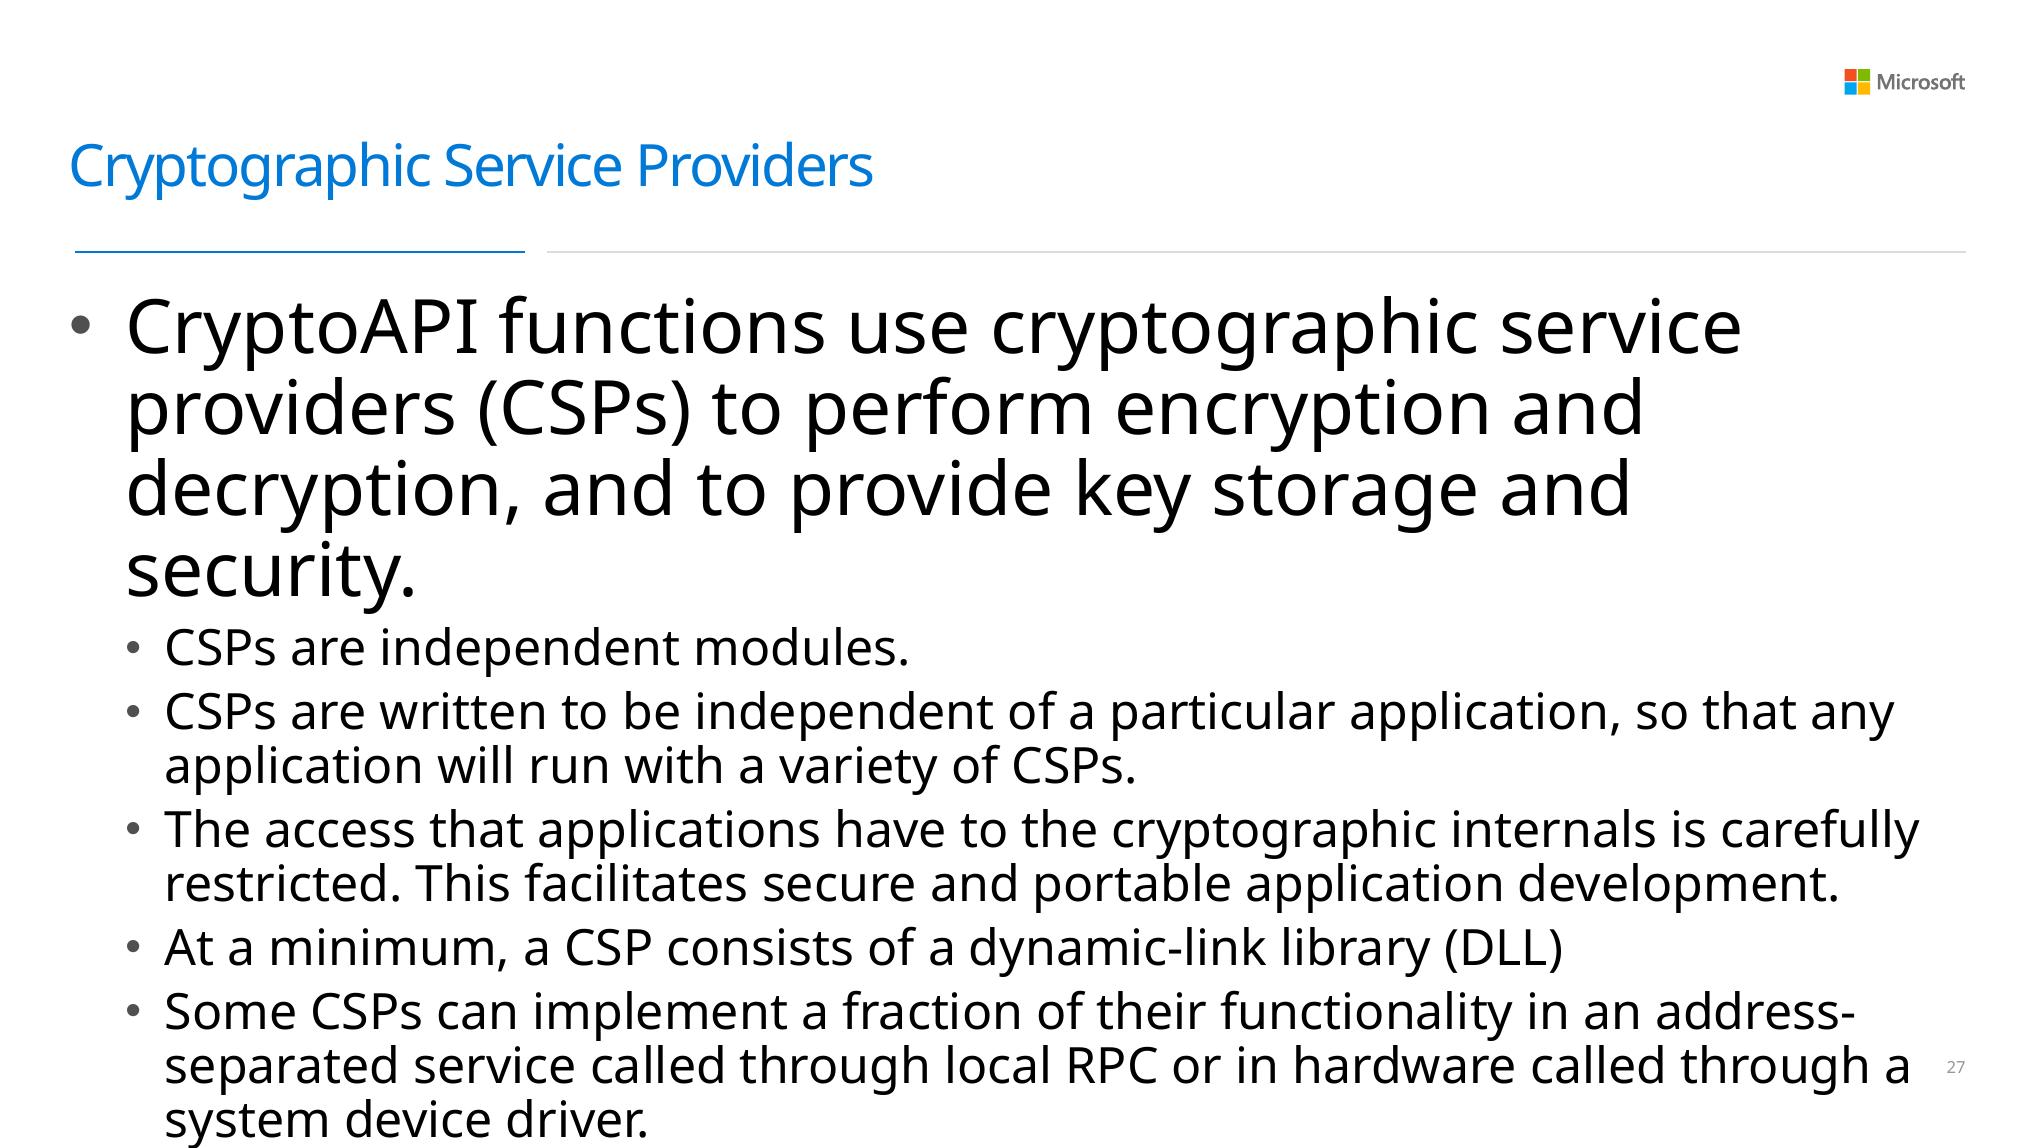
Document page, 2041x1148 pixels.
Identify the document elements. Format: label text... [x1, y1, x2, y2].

title Cryptographic Service Providers [45, 123, 1996, 199]
list CryptoAPI functions use cryptographic service providers (CSPs) to perform encryption and decryption, and to provide key storage and security. CSPs are independent modules. CSPs are written to be independent of a particular application, so that any application will run with a variety of CSPs. The access that applications have to the cryptographic internals is carefully restricted. This facilitates secure and portable application development. At a minimum, a CSP consists of a dynamic-link library (DLL) Some CSPs can implement a fraction of their functionality in an address-separated service called through local RPC or in hardware called through a system device driver. [45, 273, 1968, 1148]
